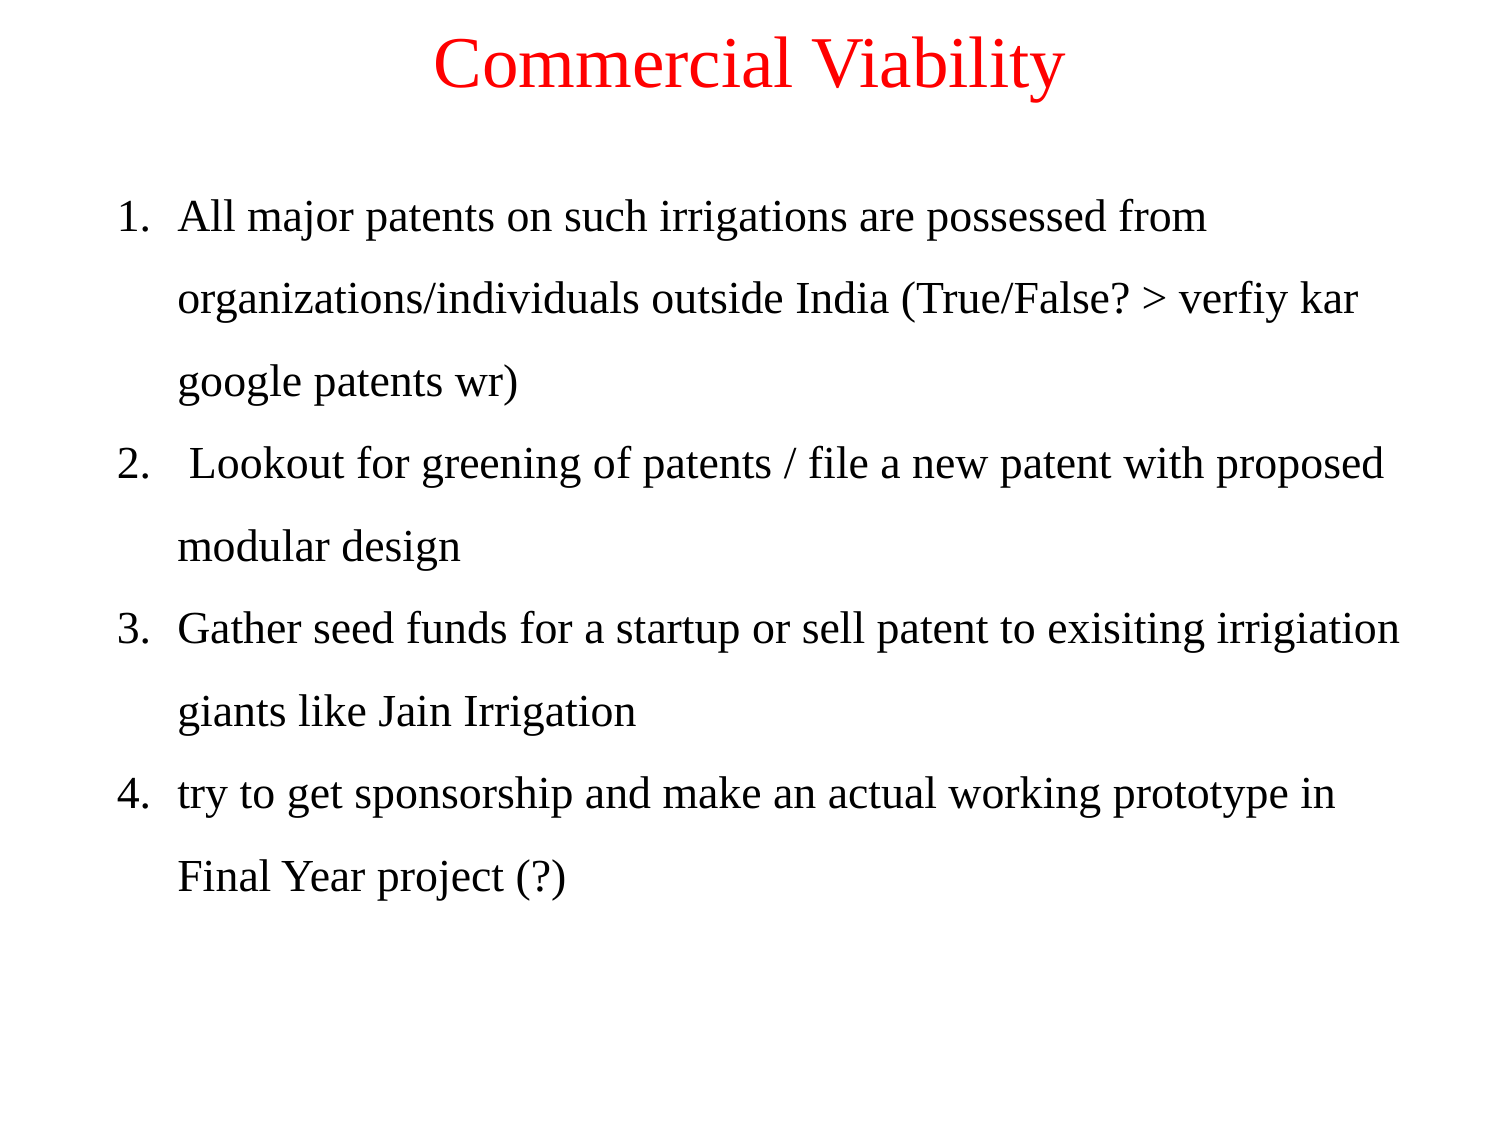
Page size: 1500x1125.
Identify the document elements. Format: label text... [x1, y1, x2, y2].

list All major patents on such irrigations are possessed from organizations/individuals outside India (True/False? > verfiy kar google patents wr) Lookout for greening of patents / file a new patent with proposed modular design Gather seed funds for a startup or sell patent to exisiting irrigiation giants like Jain Irrigation try to get sponsorship and make an actual working prototype in Final Year project (?) [87, 150, 1438, 975]
title Commercial Viability [75, 0, 1425, 153]
